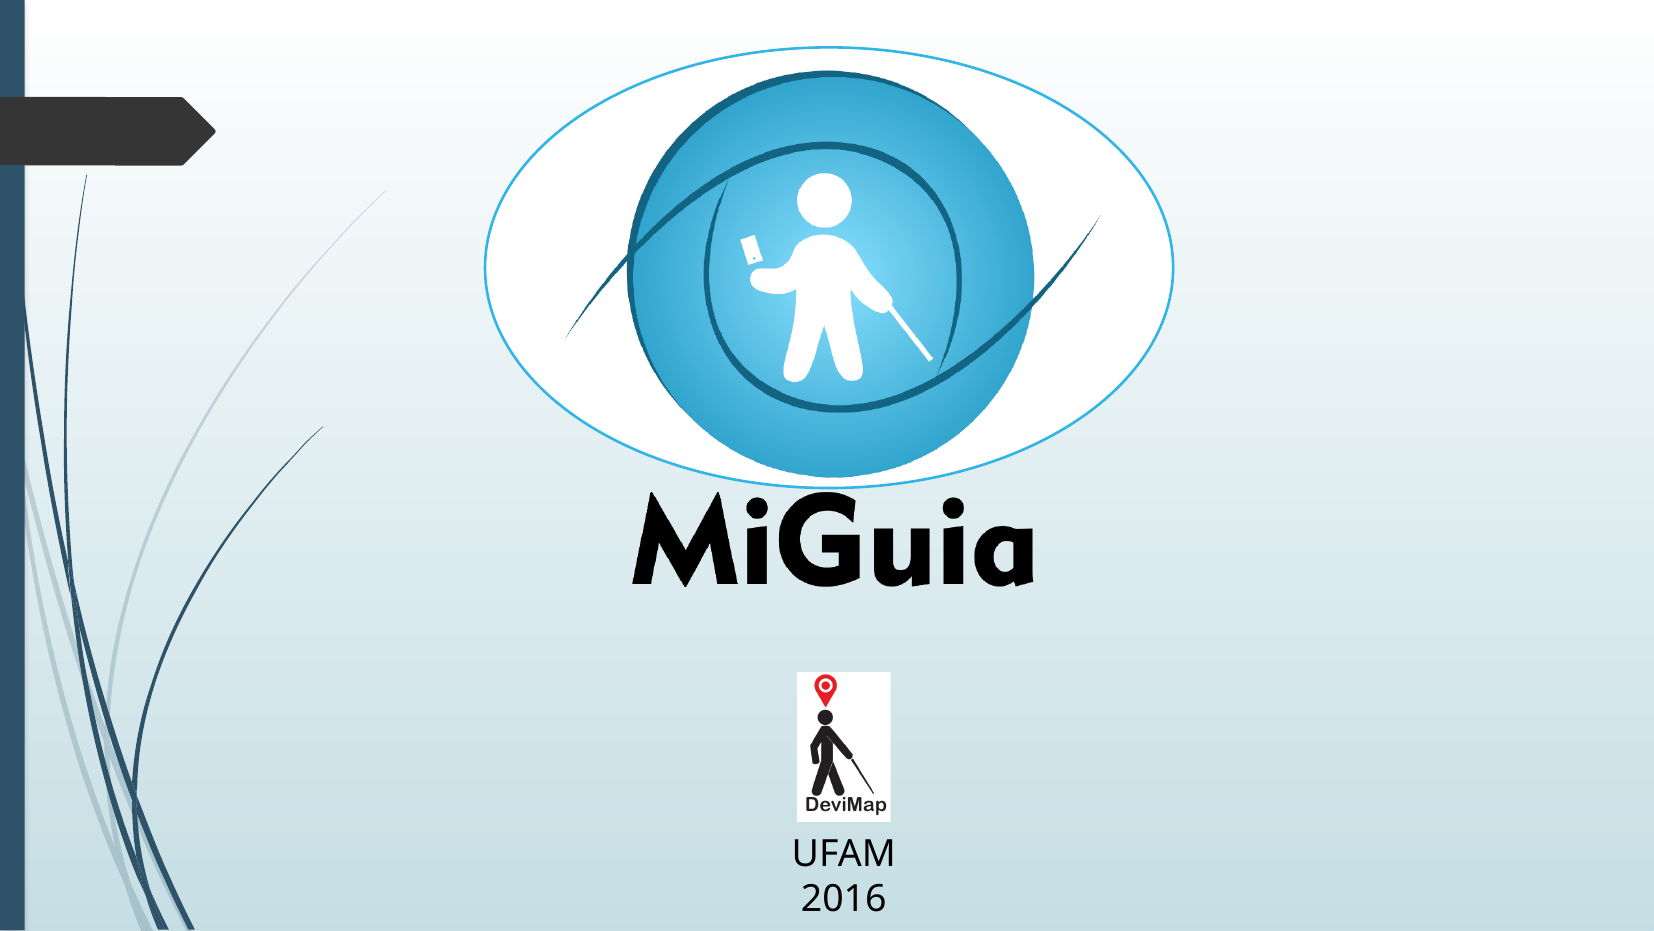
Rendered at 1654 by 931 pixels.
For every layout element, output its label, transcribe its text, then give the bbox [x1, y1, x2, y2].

picture [796, 672, 891, 823]
text_box UFAM 2016 [673, 821, 1015, 927]
text_box [676, 46, 983, 69]
text_box [483, 130, 558, 406]
text_box [1106, 135, 1175, 401]
picture [563, 70, 1102, 587]
